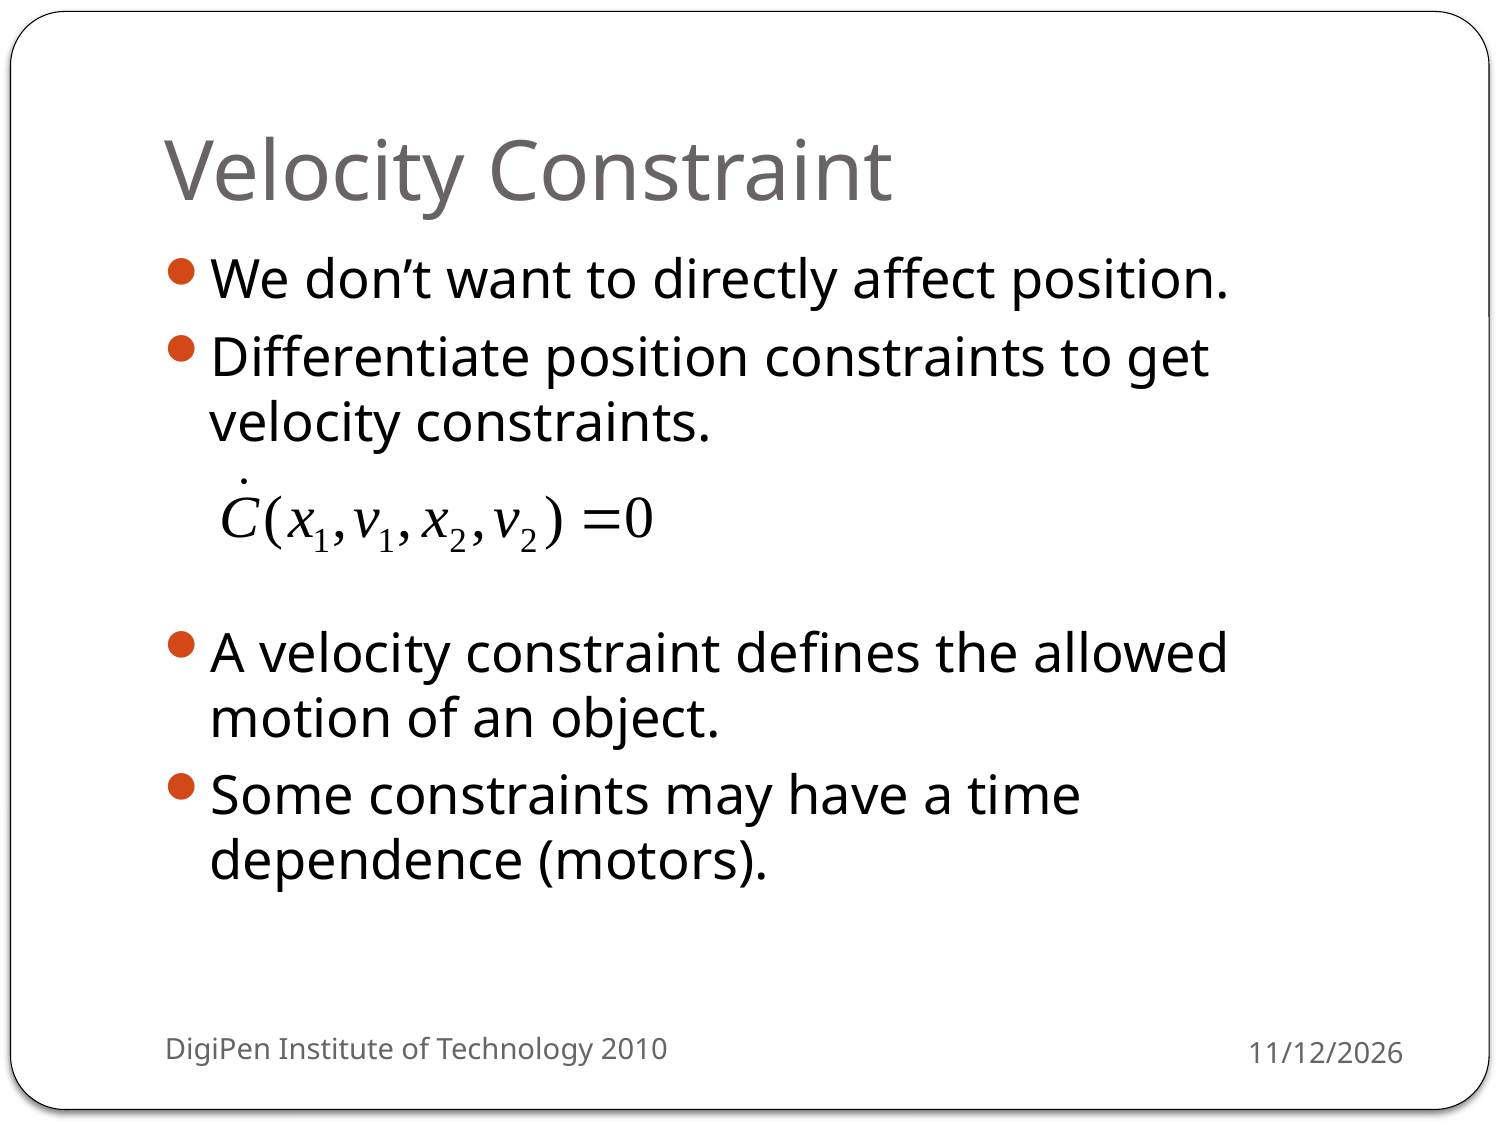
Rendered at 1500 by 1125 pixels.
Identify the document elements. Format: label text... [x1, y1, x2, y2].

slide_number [1012, 1015, 1419, 1094]
title Velocity Constraint [150, 45, 1425, 233]
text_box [212, 472, 663, 563]
footer DigiPen Institute of Technology 2010 [150, 1012, 800, 1088]
list We don’t want to directly affect position. Differentiate position constraints to get velocity constraints. A velocity constraint defines the allowed motion of an object. Some constraints may have a time dependence (motors). [150, 237, 1425, 988]
